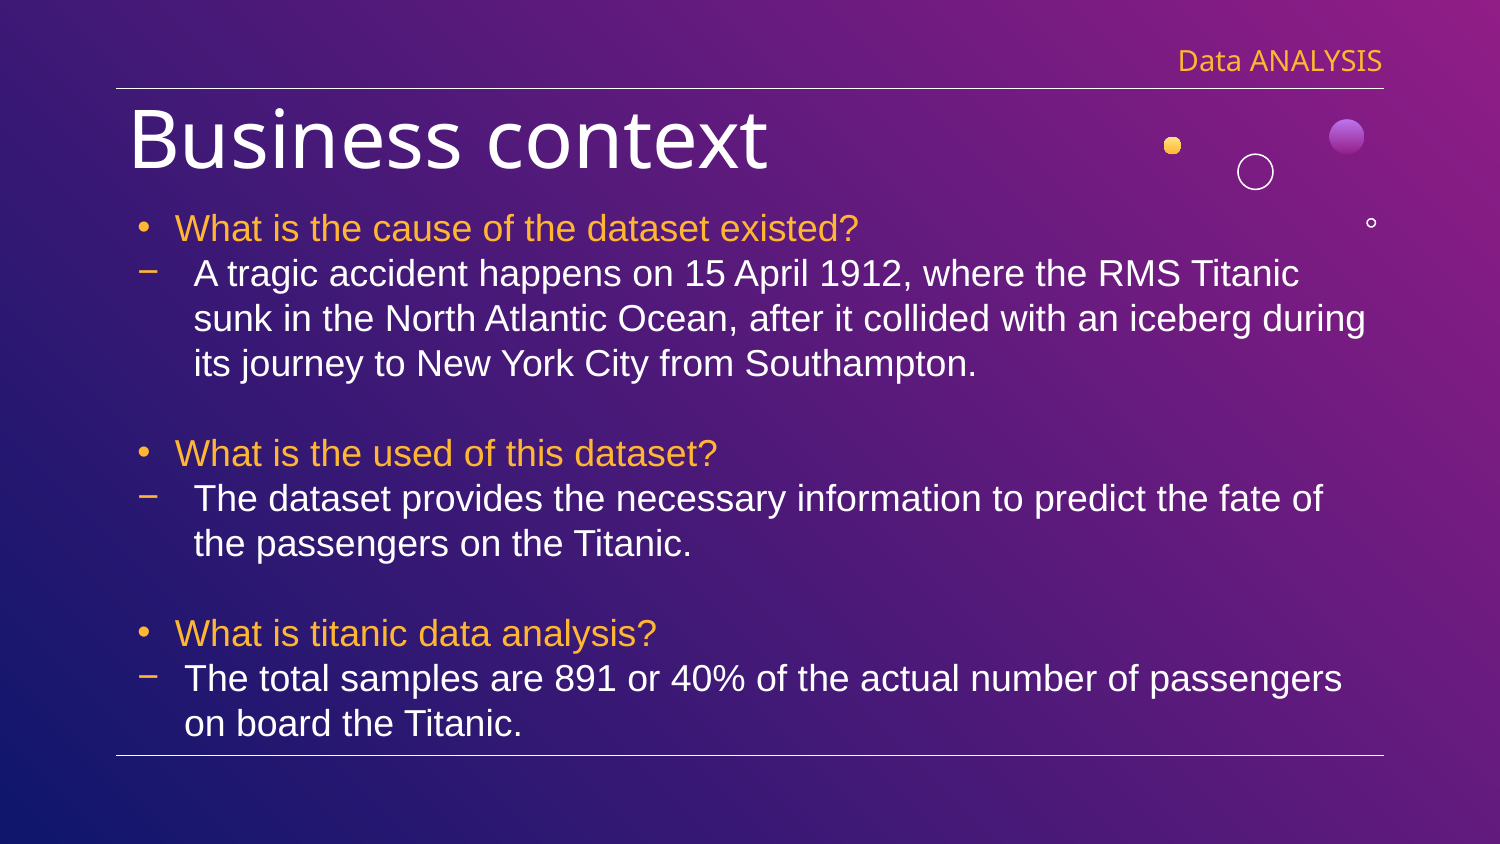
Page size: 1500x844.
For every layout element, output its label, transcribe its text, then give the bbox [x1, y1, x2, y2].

text_box [1163, 136, 1182, 155]
subtitle What is the cause of the dataset existed? A tragic accident happens on 15 April 1912, where the RMS Titanic sunk in the North Atlantic Ocean, after it collided with an iceberg during its journey to New York City from Southampton. What is the used of this dataset? The dataset provides the necessary information to predict the fate of the passengers on the Titanic. What is titanic data analysis? The total samples are 891 or 40% of the actual number of passengers on board the Titanic. [122, 189, 1388, 739]
text_box Data ANALYSIS [1158, 34, 1383, 85]
text_box [1329, 119, 1365, 155]
title Business context [112, 72, 1378, 172]
